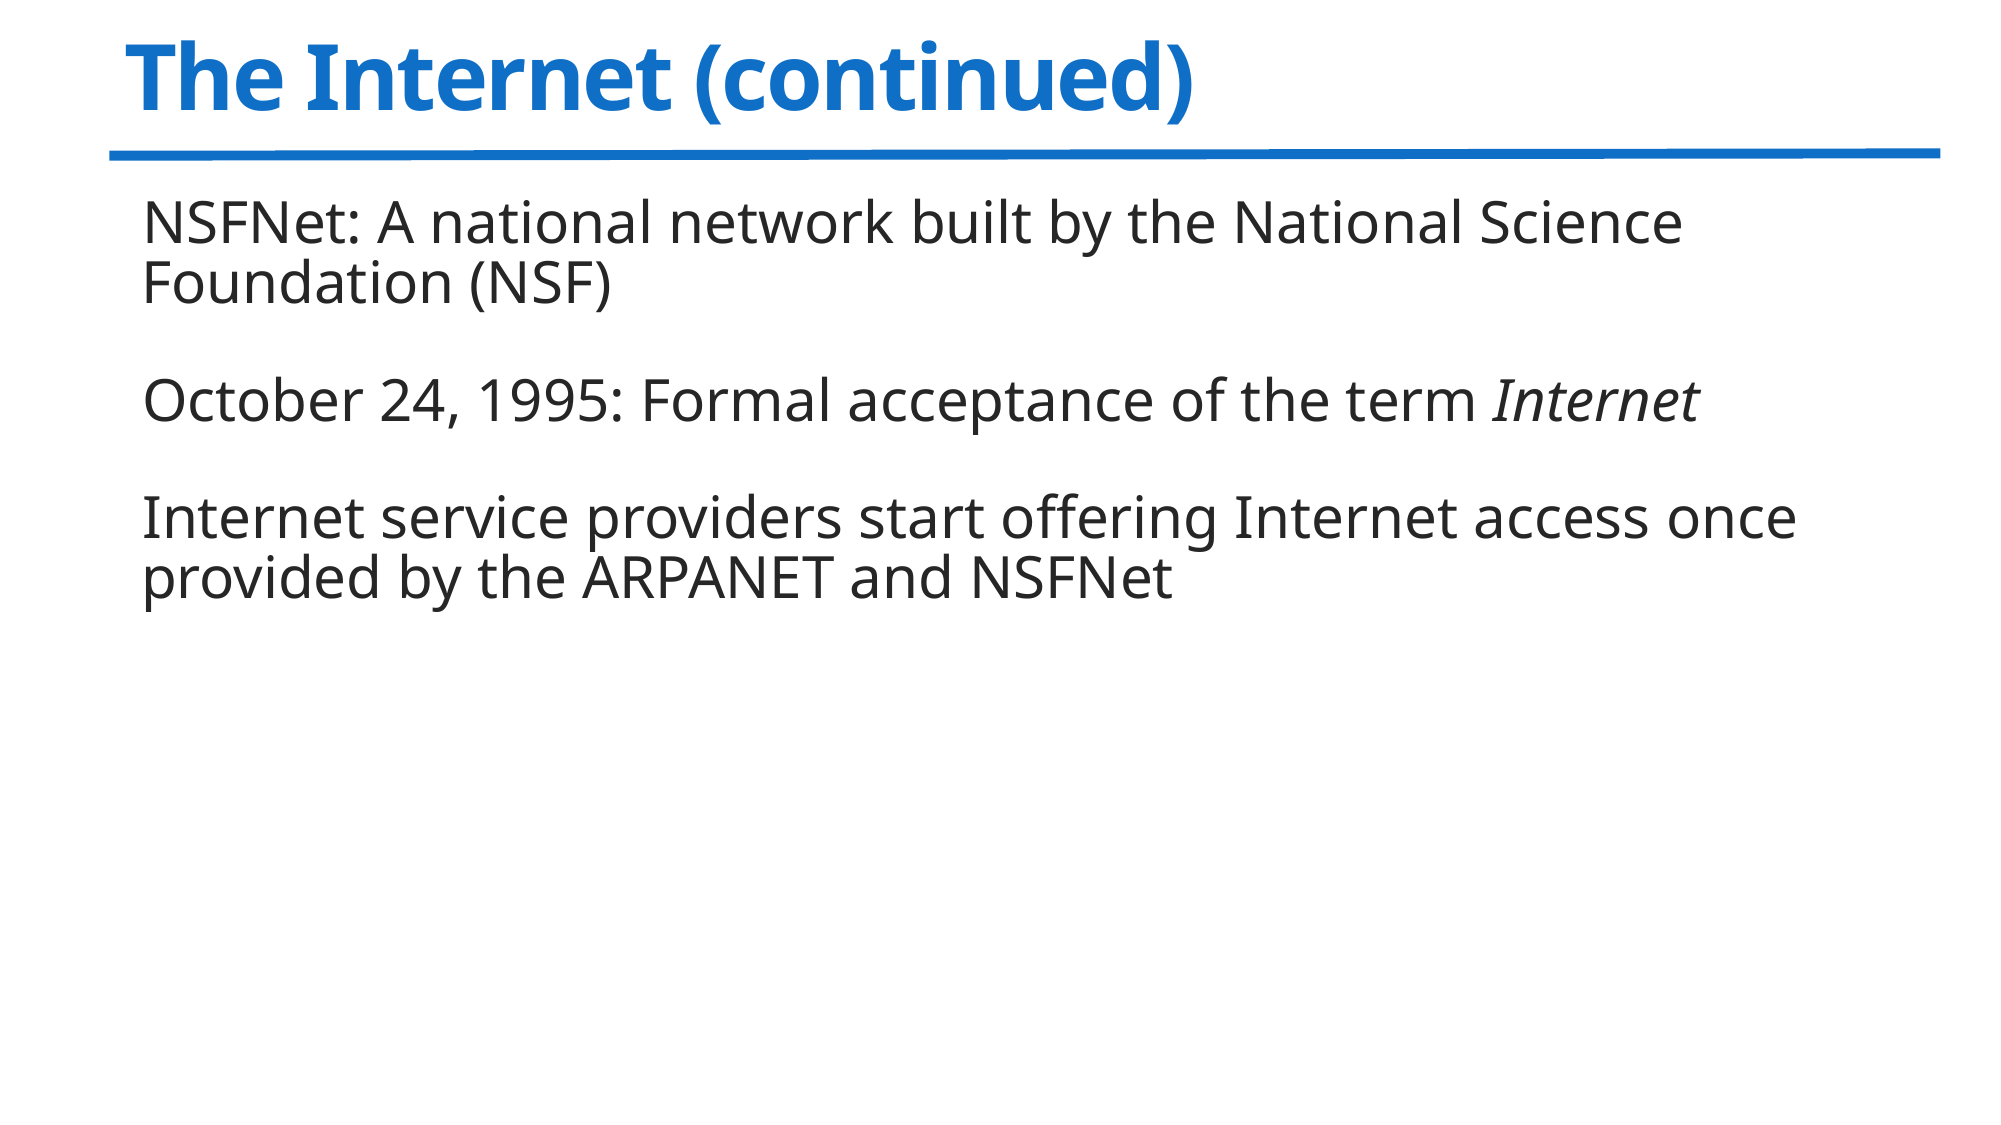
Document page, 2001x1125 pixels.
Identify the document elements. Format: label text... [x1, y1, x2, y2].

list NSFNet: A national network built by the National Science Foundation (NSF) October 24, 1995: Formal acceptance of the term Internet Internet service providers start offering Internet access once provided by the ARPANET and NSFNet [111, 188, 1876, 765]
title The Internet (continued) [109, 12, 1877, 154]
